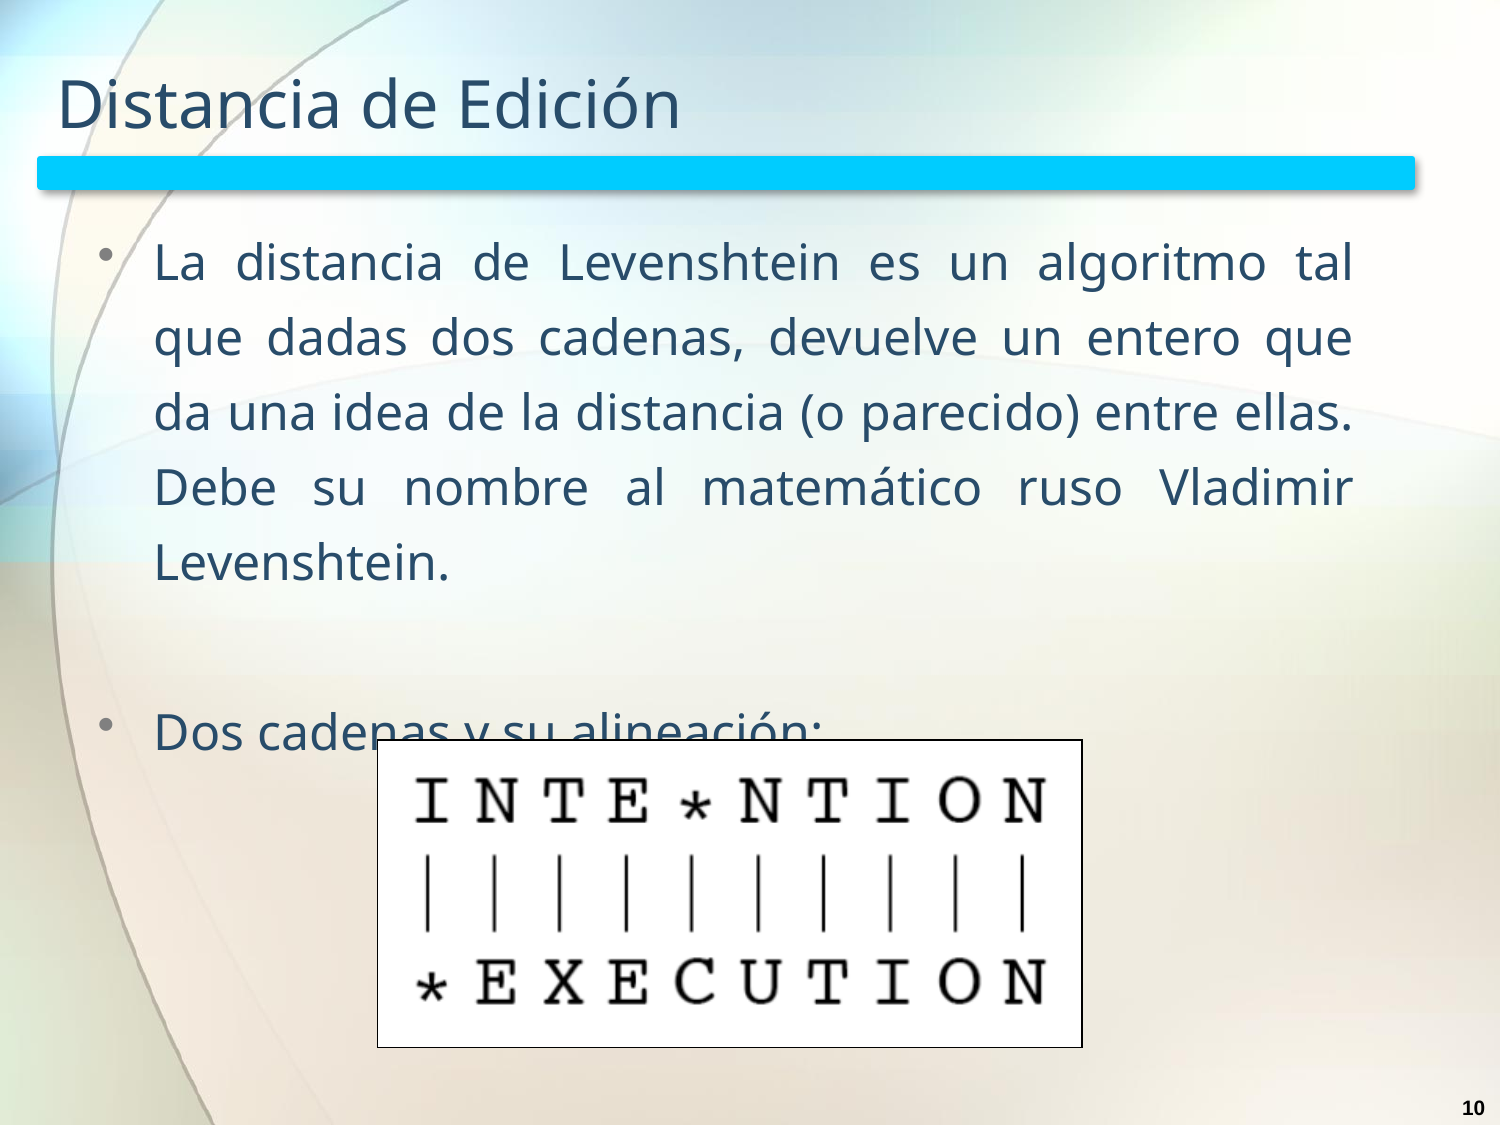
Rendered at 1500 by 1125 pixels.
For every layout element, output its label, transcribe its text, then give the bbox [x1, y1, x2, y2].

picture [378, 740, 1082, 1047]
picture [0, 0, 1500, 1125]
text_box La distancia de Levenshtein es un algoritmo tal que dadas dos cadenas, devuelve un entero que da una idea de la distancia (o parecido) entre ellas. Debe su nombre al matemático ruso Vladimir Levenshtein. Dos cadenas y su alineación: [82, 208, 1371, 1106]
text_box [37, 156, 1415, 190]
slide_number 10 [1187, 1087, 1500, 1125]
title Distancia de Edición [41, 19, 1459, 185]
